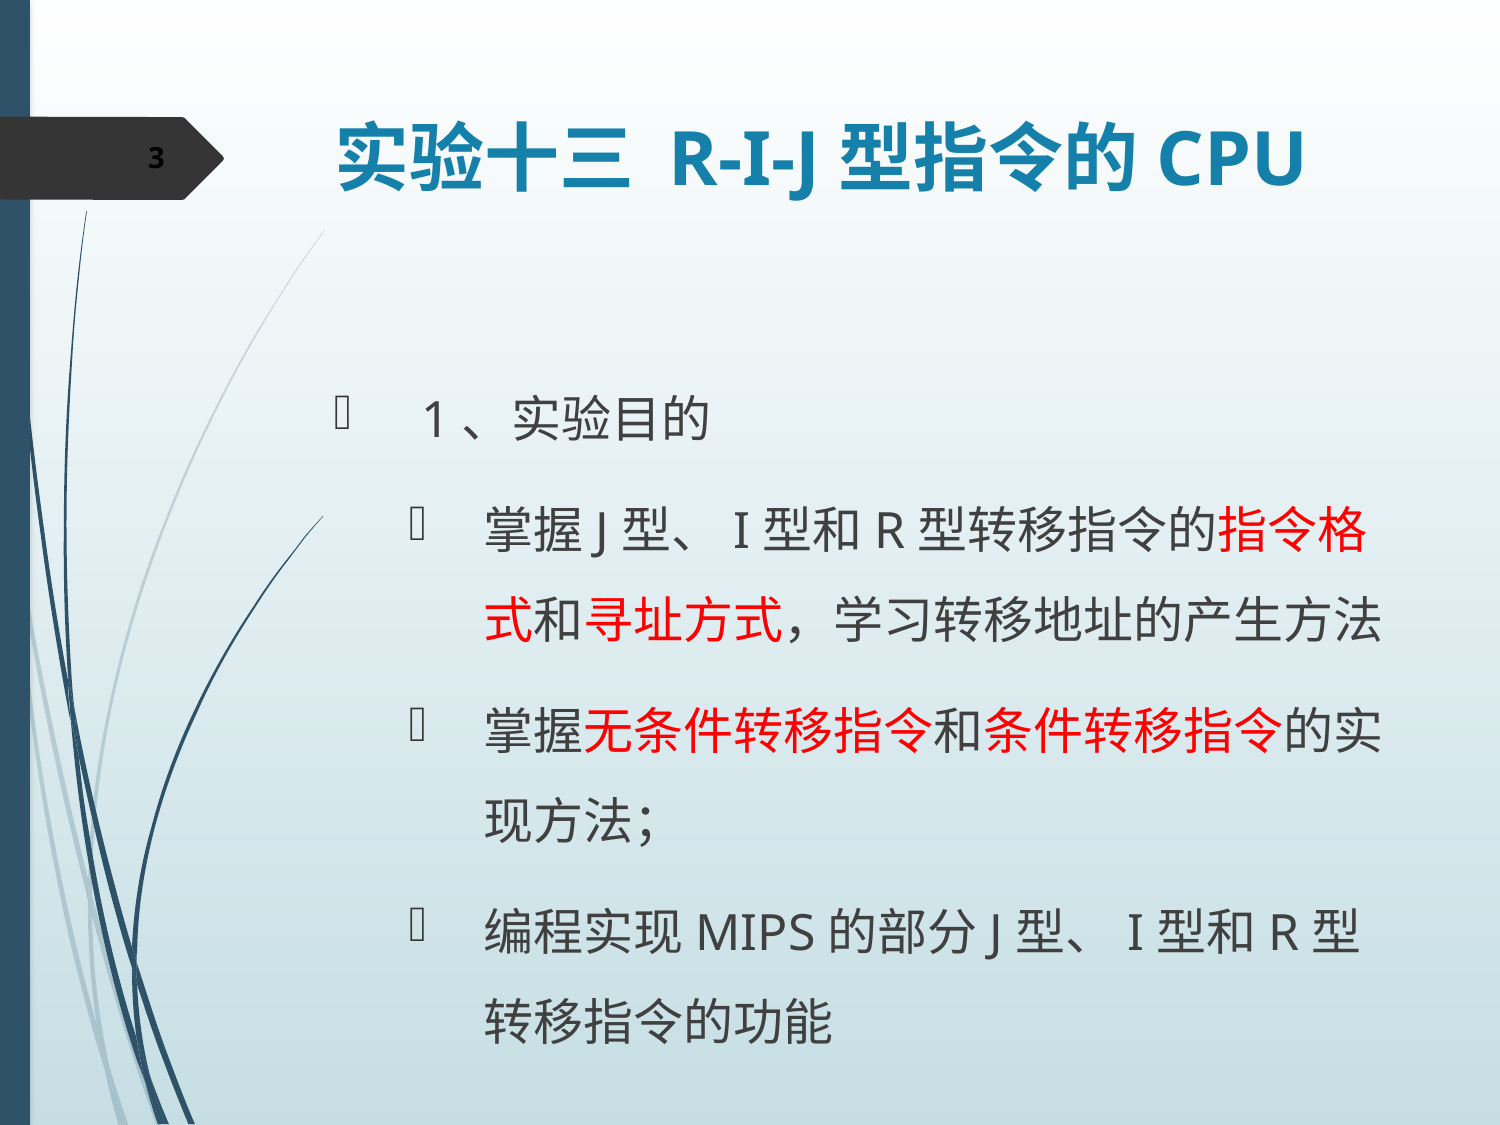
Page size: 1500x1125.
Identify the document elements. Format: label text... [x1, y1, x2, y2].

title 实验十三 R-I-J型指令的CPU [319, 102, 1400, 313]
list 1、实验目的 掌握J型、I型和R型转移指令的指令格式和寻址方式，学习转移地址的产生方法 掌握无条件转移指令和条件转移指令的实现方法； 编程实现MIPS的部分J型、I型和R型转移指令的功能 [318, 350, 1400, 970]
slide_number 3 [83, 129, 180, 190]
